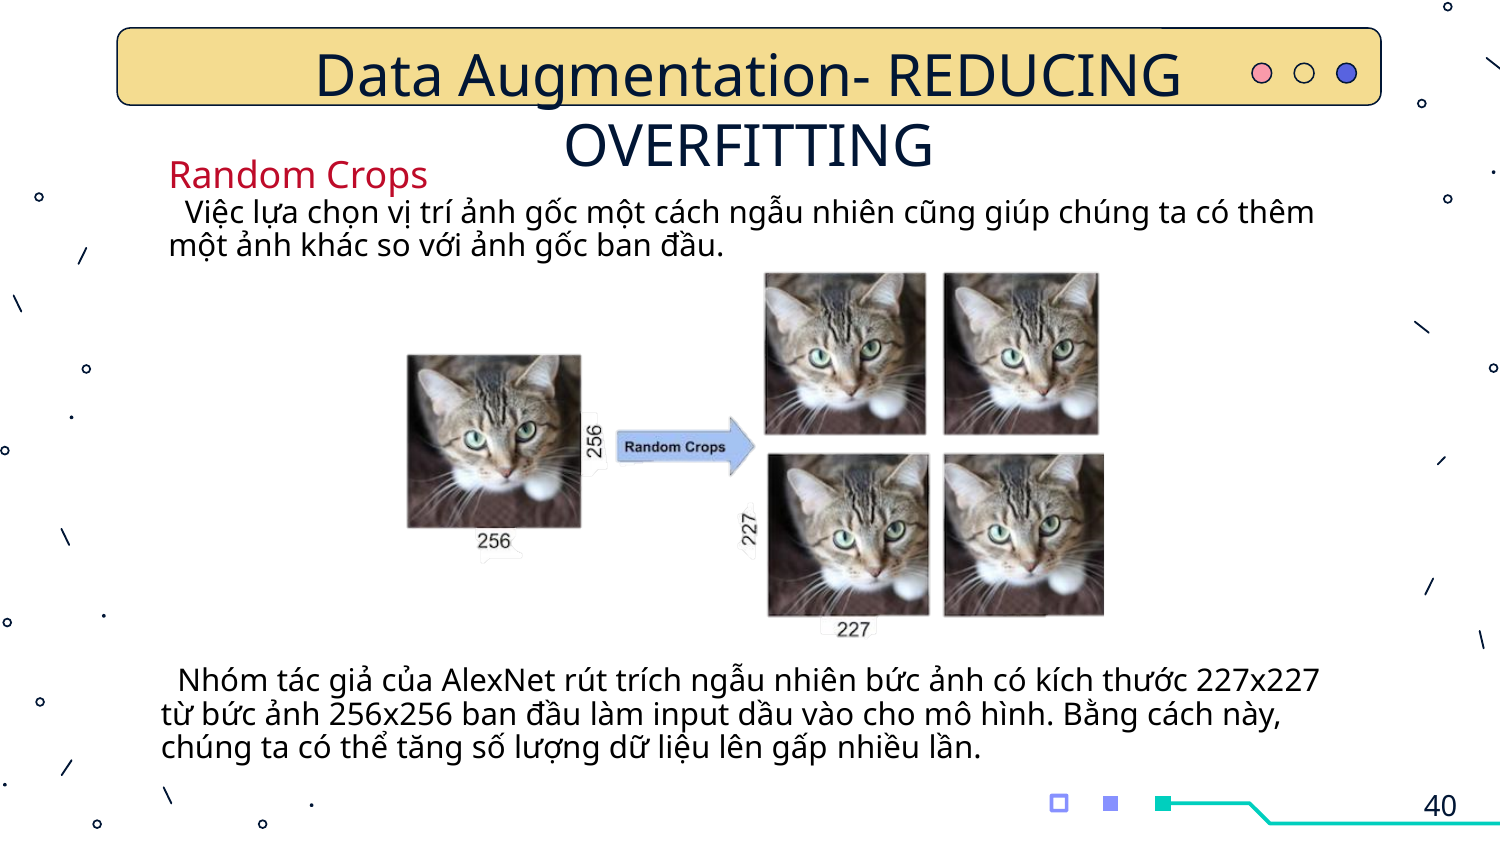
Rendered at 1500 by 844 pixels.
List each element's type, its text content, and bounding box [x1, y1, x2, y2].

text_box Random Crops Việc lựa chọn vị trí ảnh gốc một cách ngẫu nhiên cũng giúp chúng ta có thêm một ảnh khác so với ảnh gốc ban đầu. [168, 155, 1347, 290]
picture [385, 236, 1114, 647]
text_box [1251, 62, 1357, 84]
text_box [117, 27, 1382, 106]
text_box 40 [1409, 780, 1485, 830]
text_box Nhóm tác giả của AlexNet rút trích ngẫu nhiên bức ảnh có kích thước 227x227 từ bức ảnh 256x256 ban đầu làm input dầu vào cho mô hình. Bằng cách này, chúng ta có thể tăng số lượng dữ liệu lên gấp nhiều lần. [160, 664, 1340, 781]
title Data Augmentation- REDUCING OVERFITTING [223, 38, 1276, 133]
